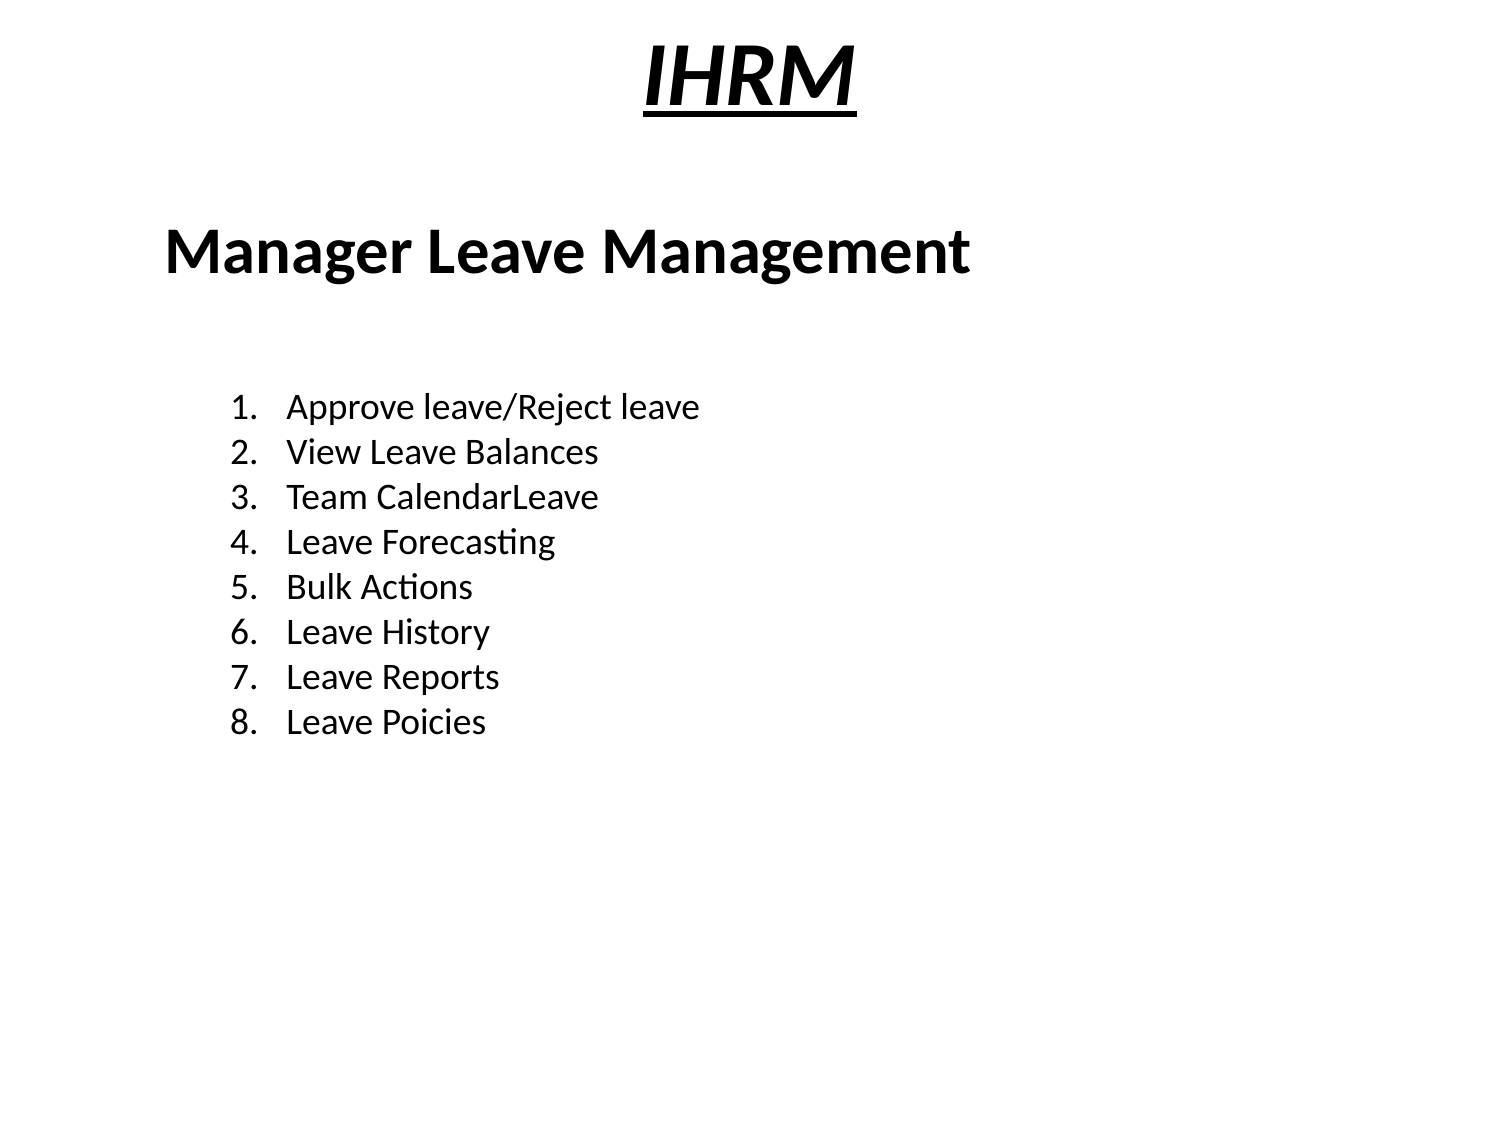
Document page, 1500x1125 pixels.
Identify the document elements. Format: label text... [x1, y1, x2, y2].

text_box Manager Leave Management [149, 199, 988, 295]
text_box Approve leave/Reject leave View Leave Balances Team CalendarLeave Leave Forecasting Bulk Actions Leave History Leave Reports Leave Poicies [215, 374, 716, 885]
title IHRM [525, 0, 975, 138]
